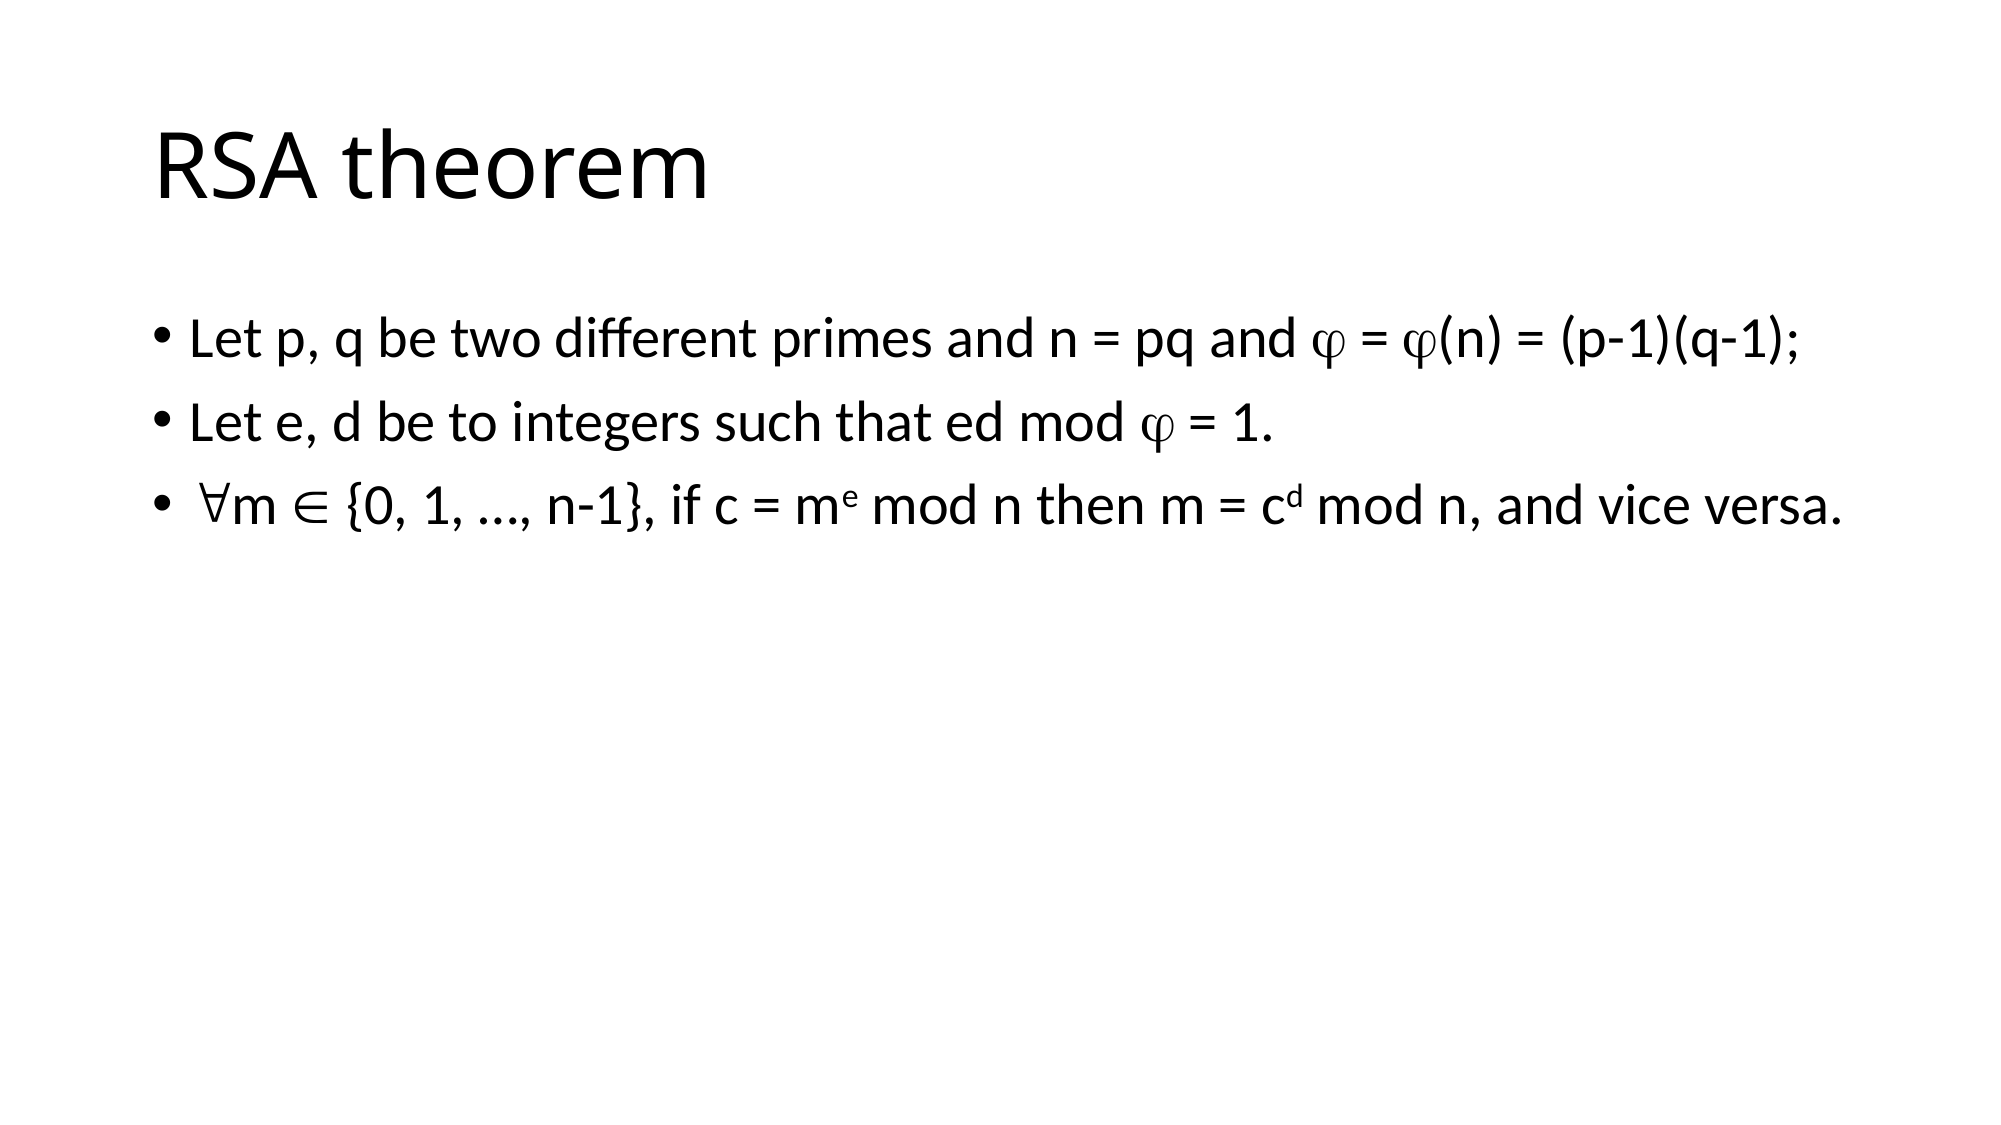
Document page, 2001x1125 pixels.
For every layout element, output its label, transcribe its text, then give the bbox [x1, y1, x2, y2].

title RSA theorem [137, 59, 1863, 278]
list Let p, q be two different primes and n = pq and  = (n) = (p-1)(q-1); Let e, d be to integers such that ed mod  = 1. m  {0, 1, …, n-1}, if c = me mod n then m = cd mod n, and vice versa. [137, 299, 1863, 1014]
